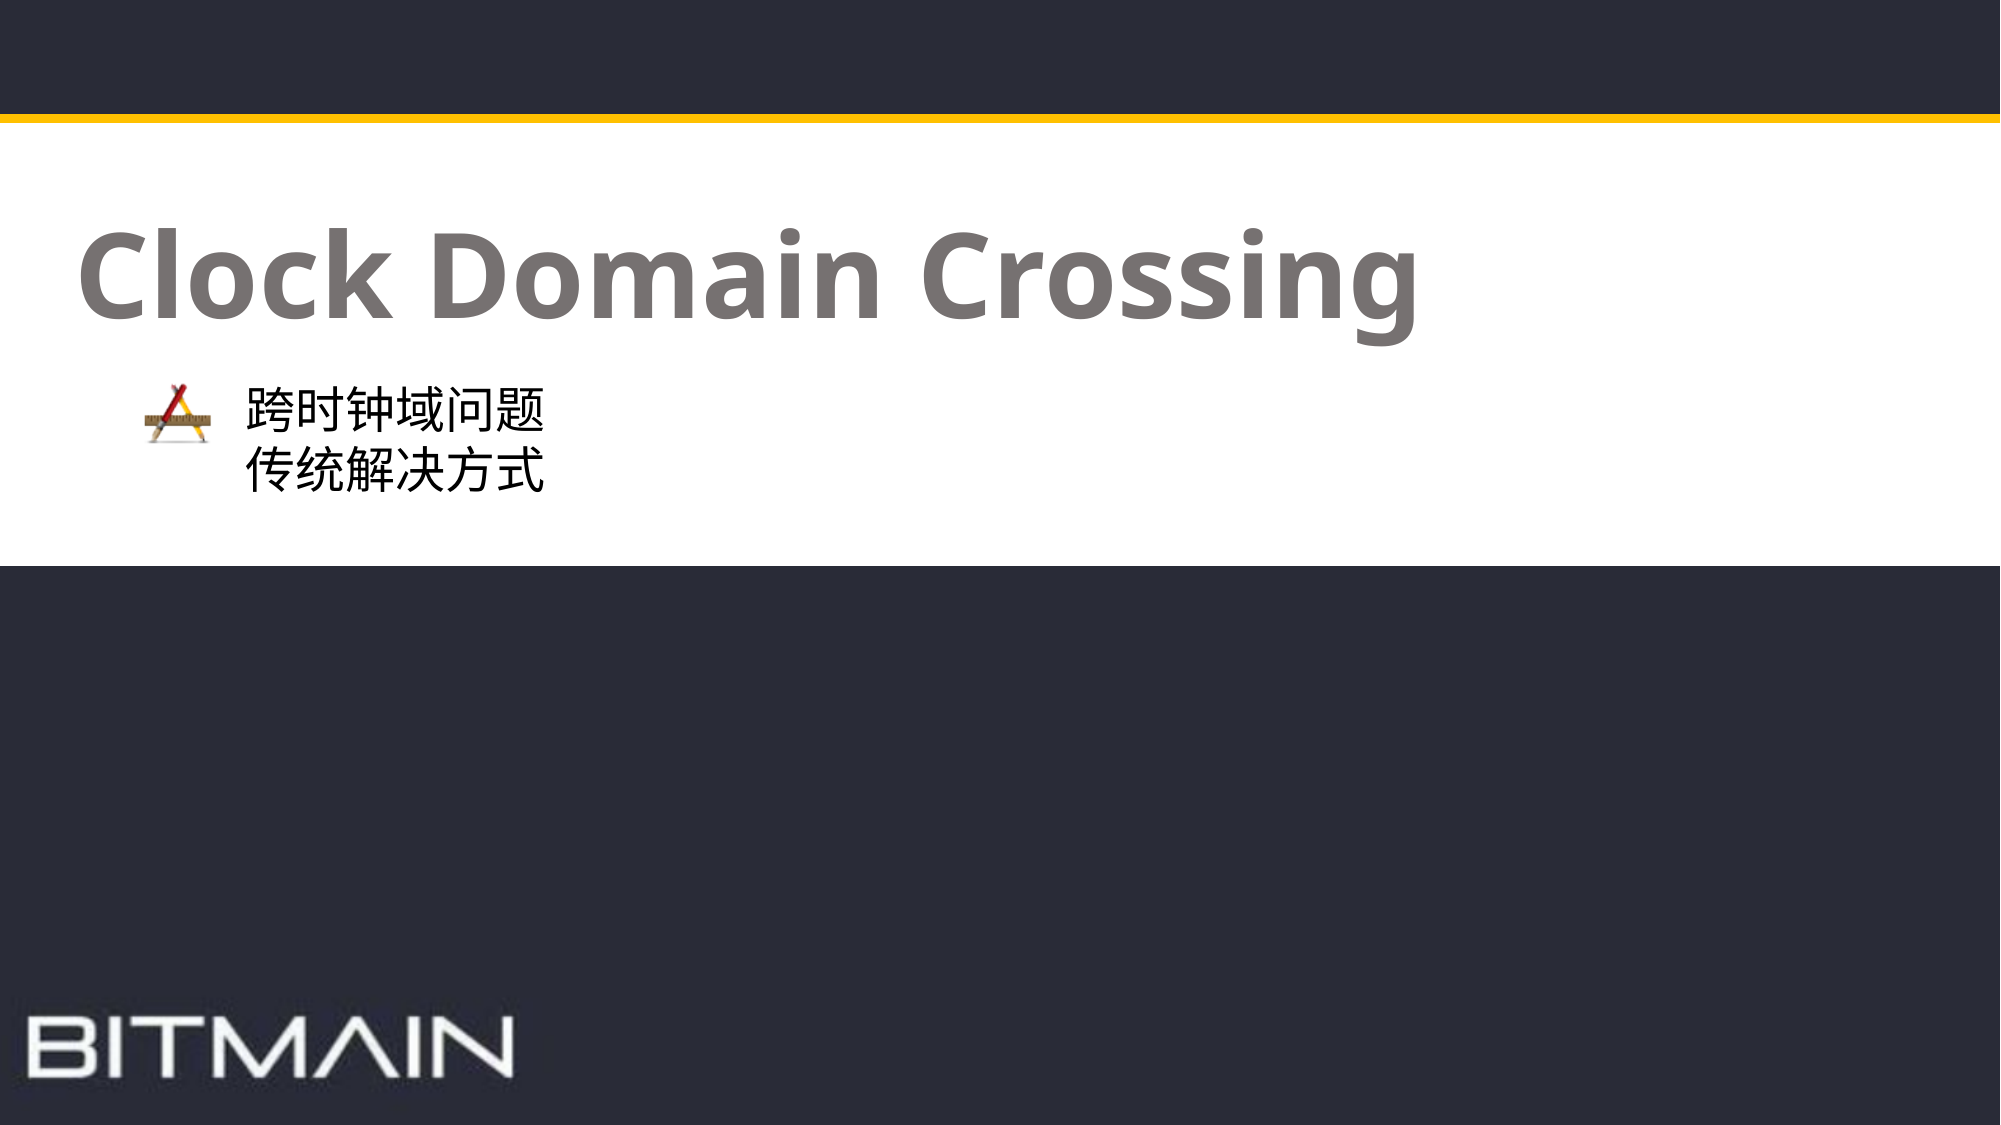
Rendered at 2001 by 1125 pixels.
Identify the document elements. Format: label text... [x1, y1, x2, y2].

title Clock Domain Crossing [0, 123, 1500, 352]
picture [140, 371, 216, 447]
picture [0, 954, 554, 1125]
text_box 跨时钟域问题 传统解决方式 [230, 371, 1270, 507]
text_box [0, 0, 2000, 114]
text_box [0, 566, 2000, 1125]
